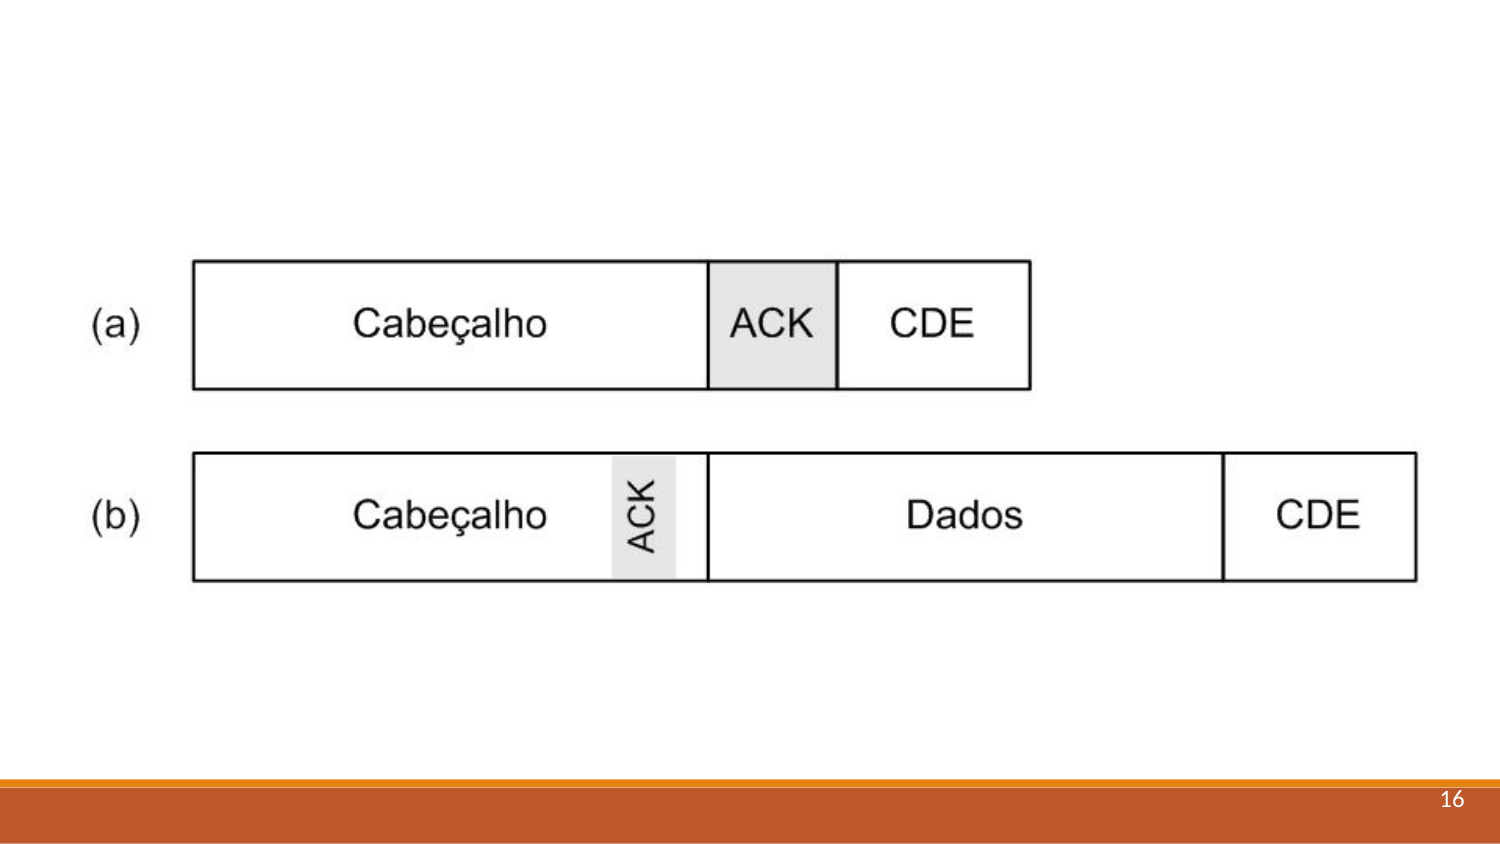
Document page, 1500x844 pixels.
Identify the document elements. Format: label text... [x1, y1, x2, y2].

slide_number 16 [1389, 764, 1480, 830]
picture [62, 210, 1438, 617]
